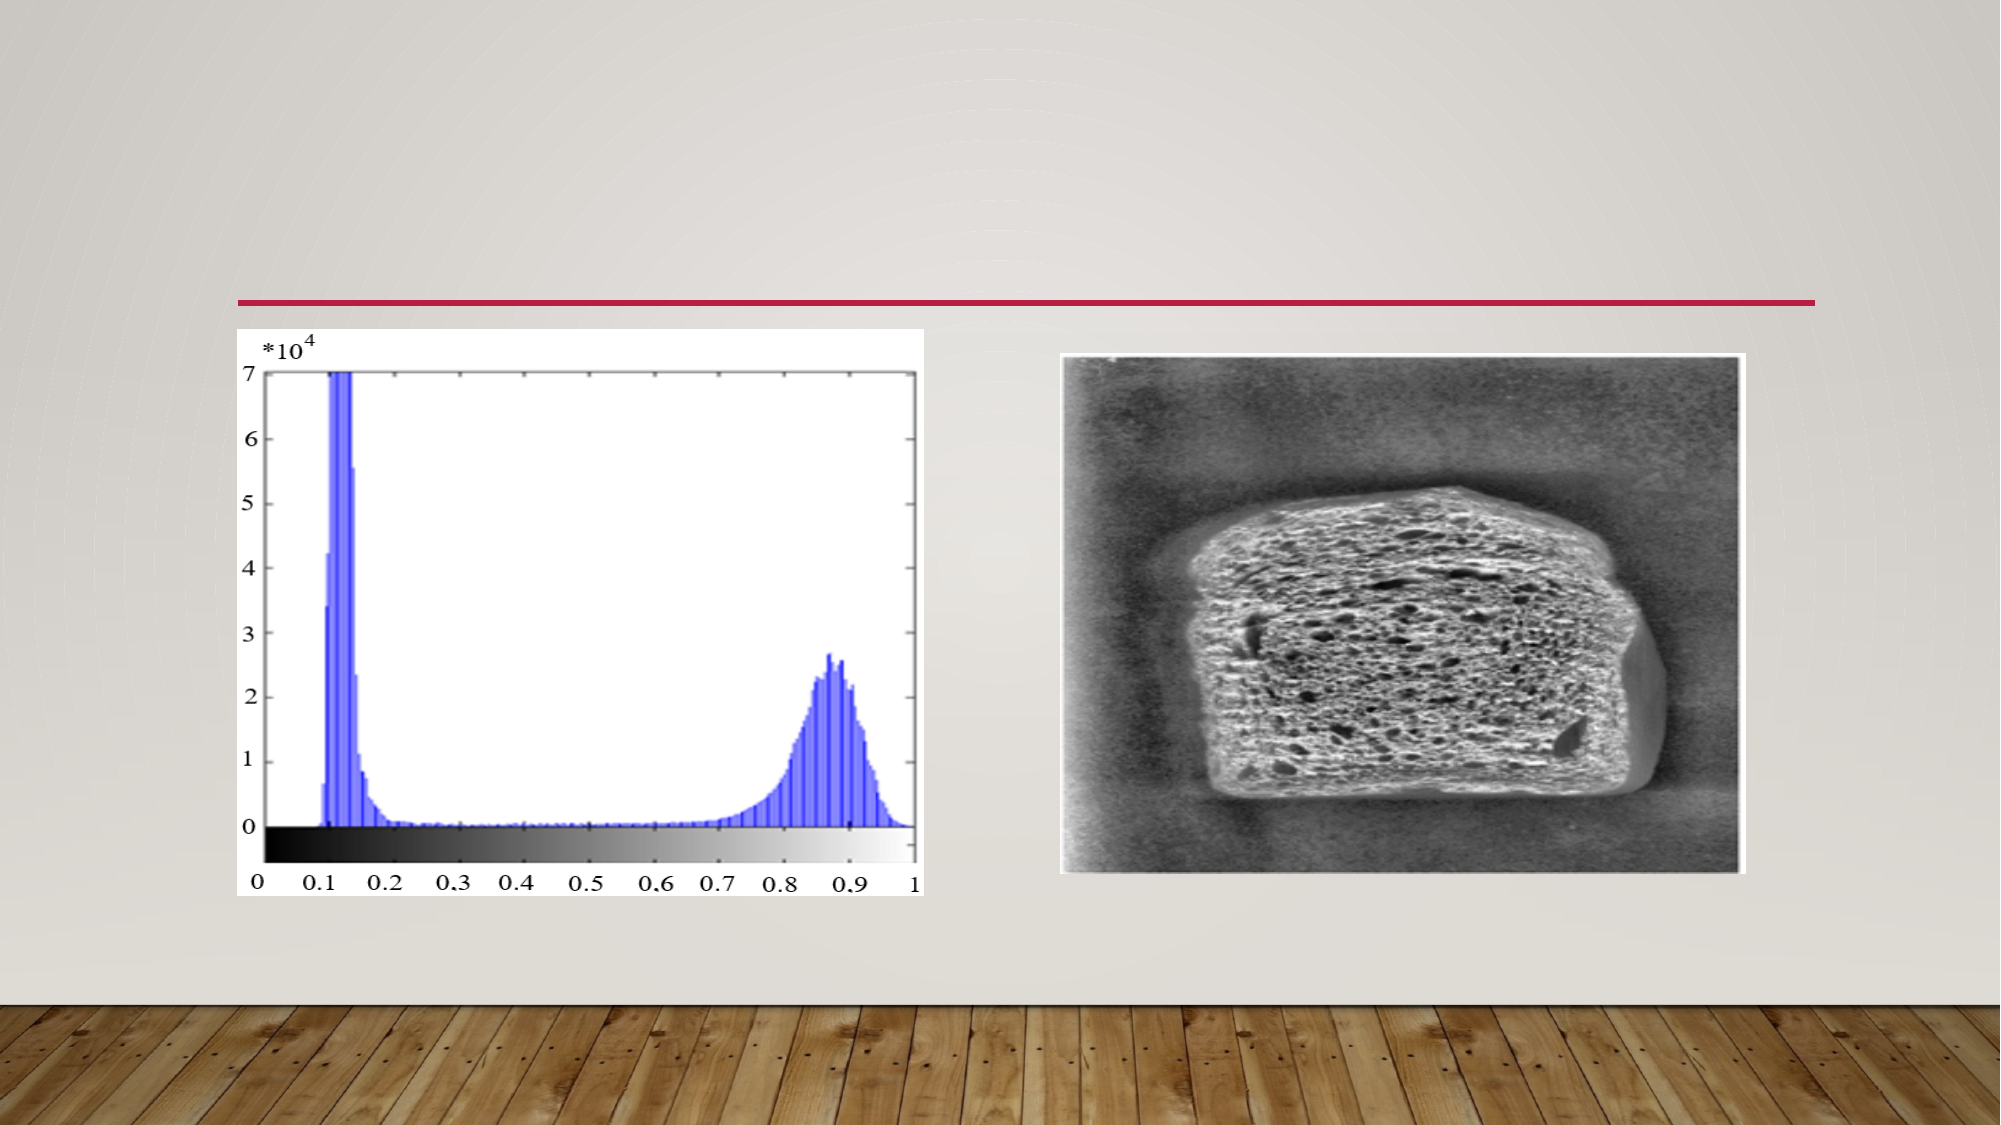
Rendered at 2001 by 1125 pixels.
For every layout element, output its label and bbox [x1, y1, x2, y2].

list [1059, 352, 1746, 874]
picture [0, 1005, 2000, 1125]
list [237, 329, 924, 896]
